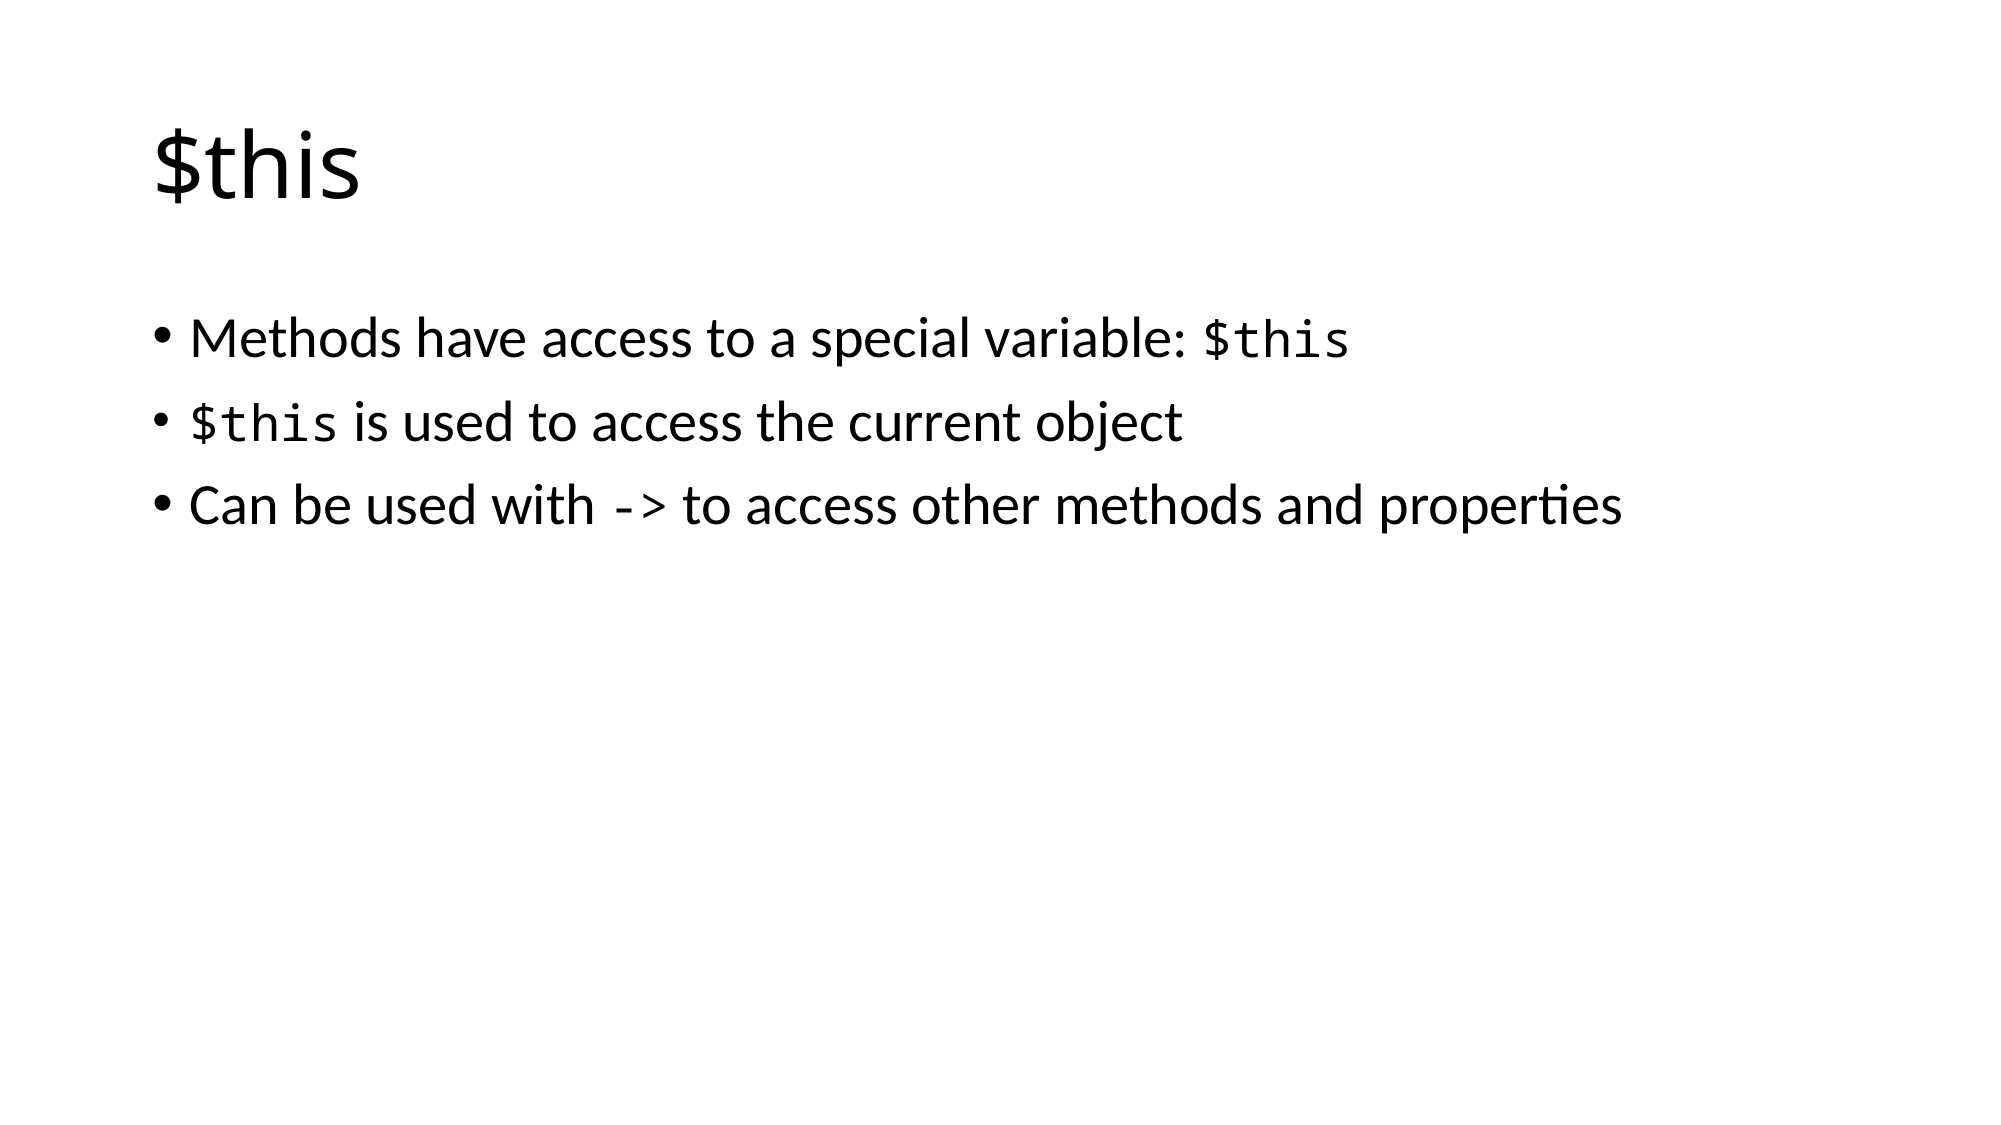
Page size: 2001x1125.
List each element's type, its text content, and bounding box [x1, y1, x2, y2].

list Methods have access to a special variable: $this $this is used to access the current object Can be used with -> to access other methods and properties [137, 299, 1863, 1014]
title $this [137, 59, 1863, 278]
